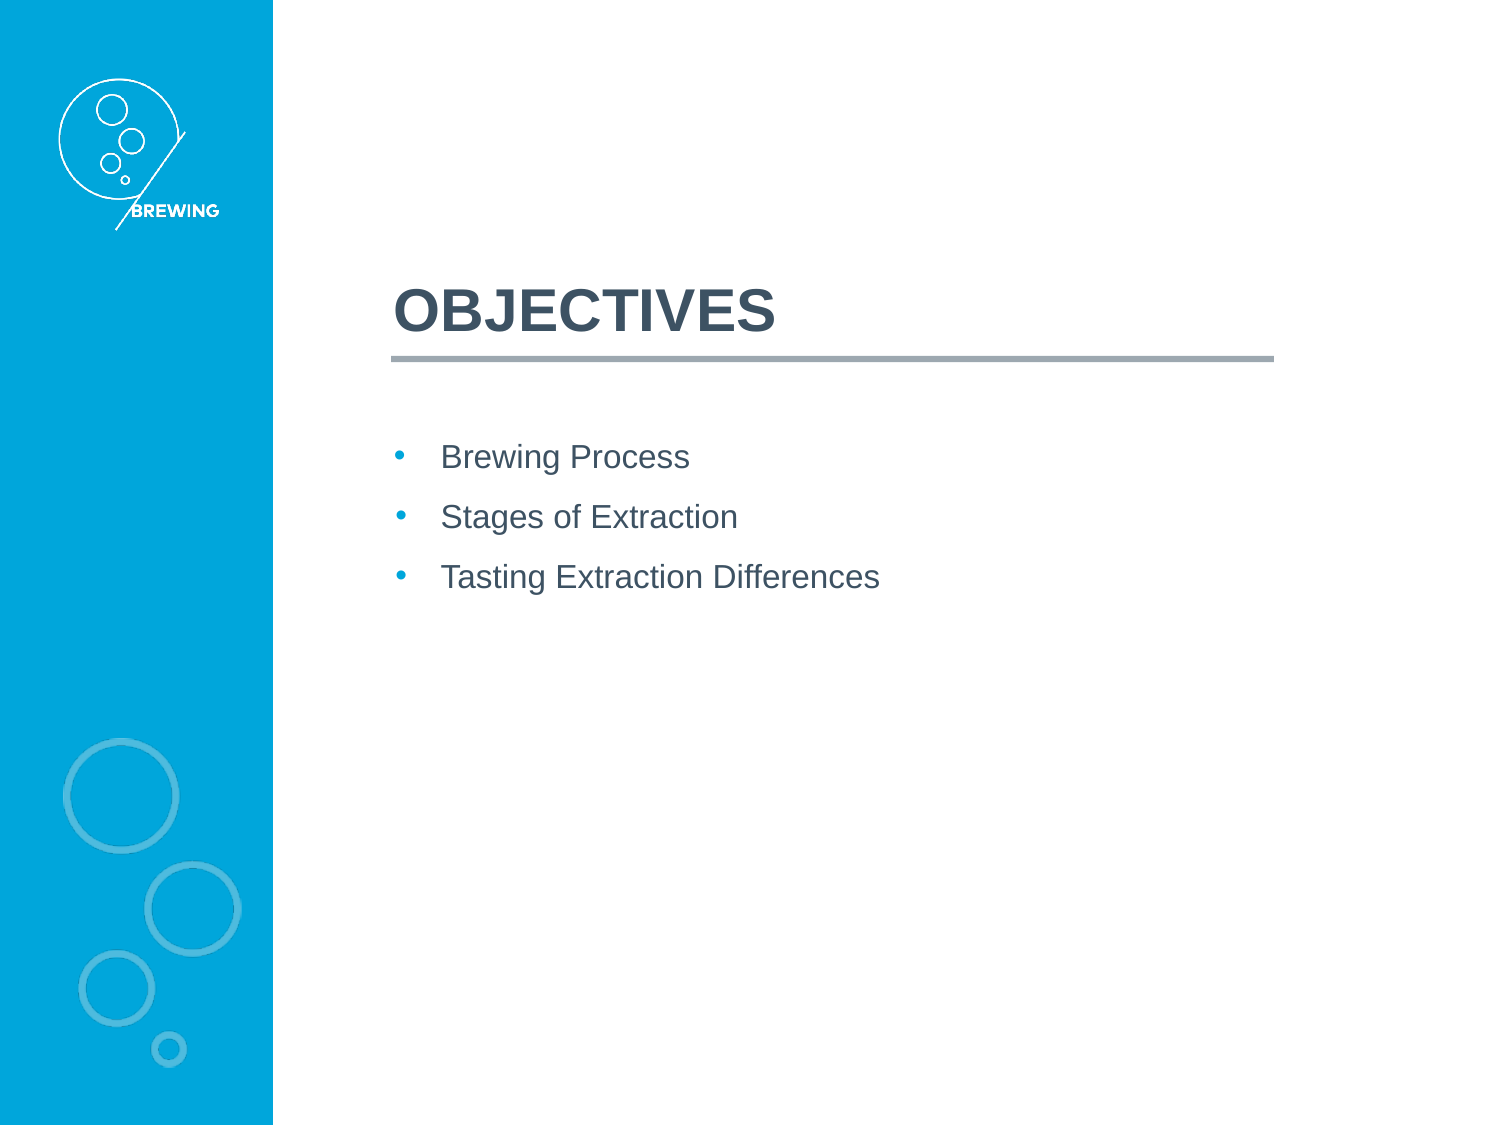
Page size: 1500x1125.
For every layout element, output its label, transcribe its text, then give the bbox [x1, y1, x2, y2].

picture [193, 205, 204, 217]
picture [207, 205, 218, 217]
text_box [0, 0, 273, 1125]
picture [152, 1032, 187, 1067]
picture [129, 204, 142, 217]
picture [79, 951, 155, 1026]
text_box OBJECTIVES Brewing Process Stages of Extraction Tasting Extraction Differences [378, 263, 1309, 869]
picture [145, 205, 154, 217]
picture [145, 862, 241, 956]
picture [64, 739, 179, 853]
picture [157, 205, 165, 217]
picture [168, 205, 185, 217]
